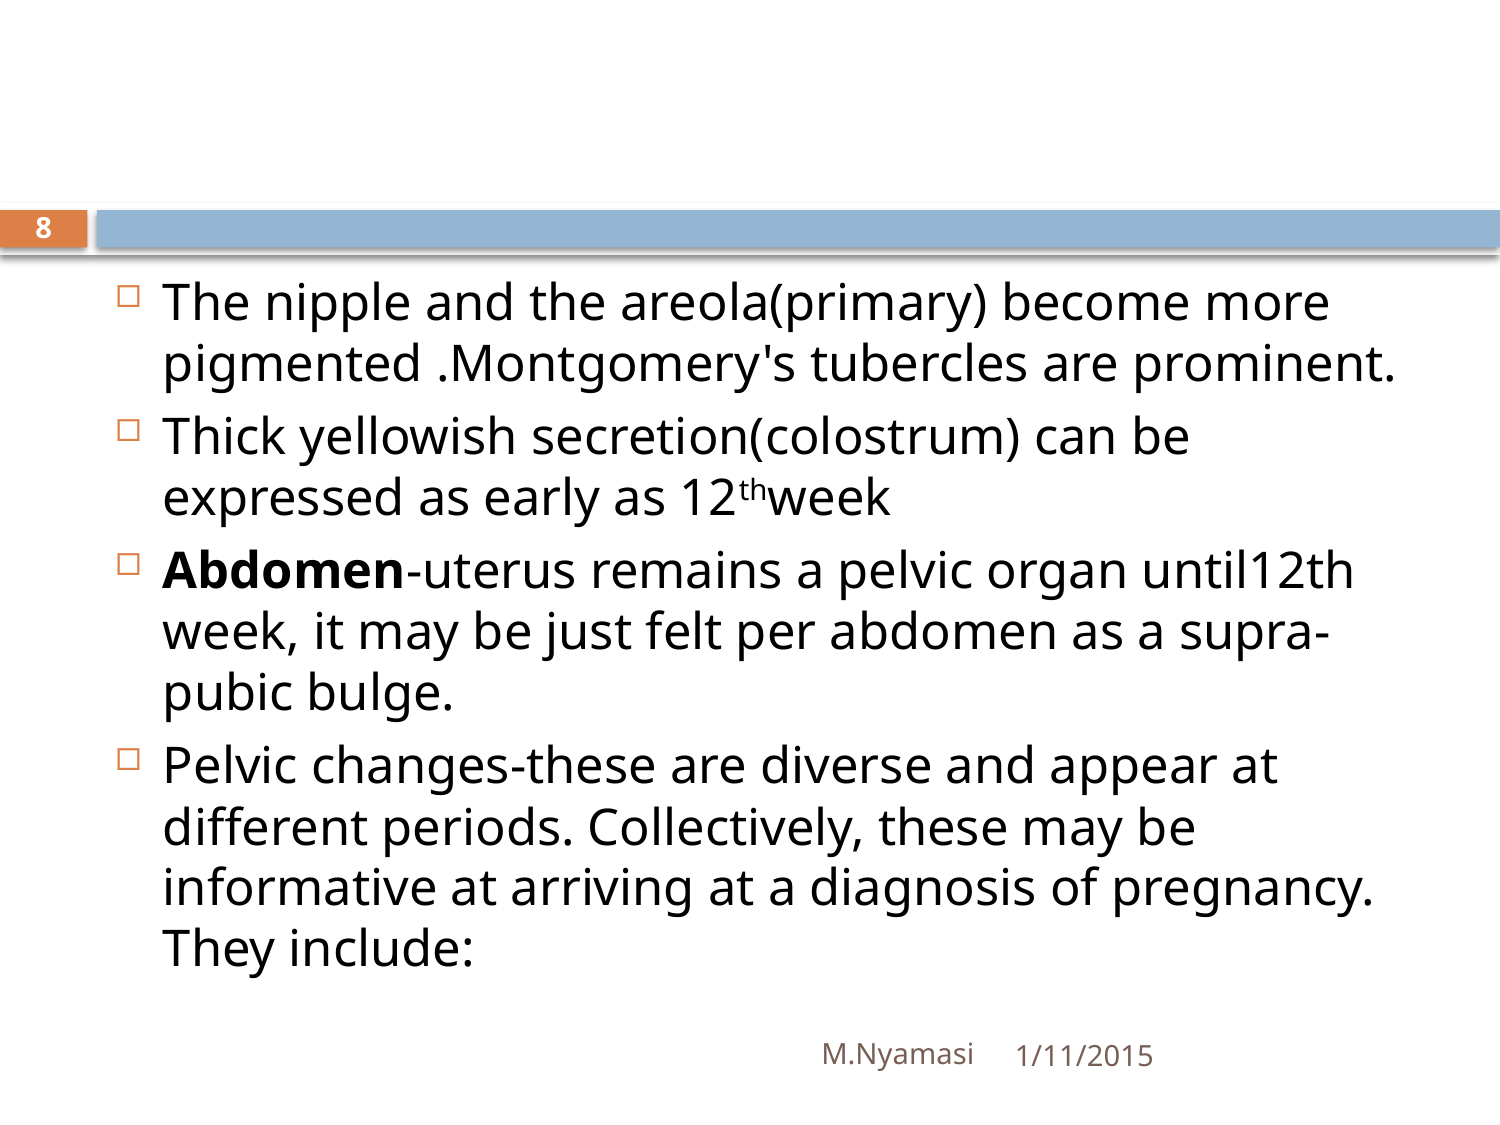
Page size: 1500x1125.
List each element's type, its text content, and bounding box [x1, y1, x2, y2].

slide_number 8 [0, 208, 88, 249]
list The nipple and the areola(primary) become more pigmented .Montgomery's tubercles are prominent. Thick yellowish secretion(colostrum) can be expressed as early as 12thweek Abdomen-uterus remains a pelvic organ until12th week, it may be just felt per abdomen as a supra-pubic bulge. Pelvic changes-these are diverse and appear at different periods. Collectively, these may be informative at arriving at a diagnosis of pregnancy. They include: [100, 262, 1438, 1000]
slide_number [999, 1025, 1438, 1085]
footer M.Nyamasi [99, 1024, 990, 1085]
